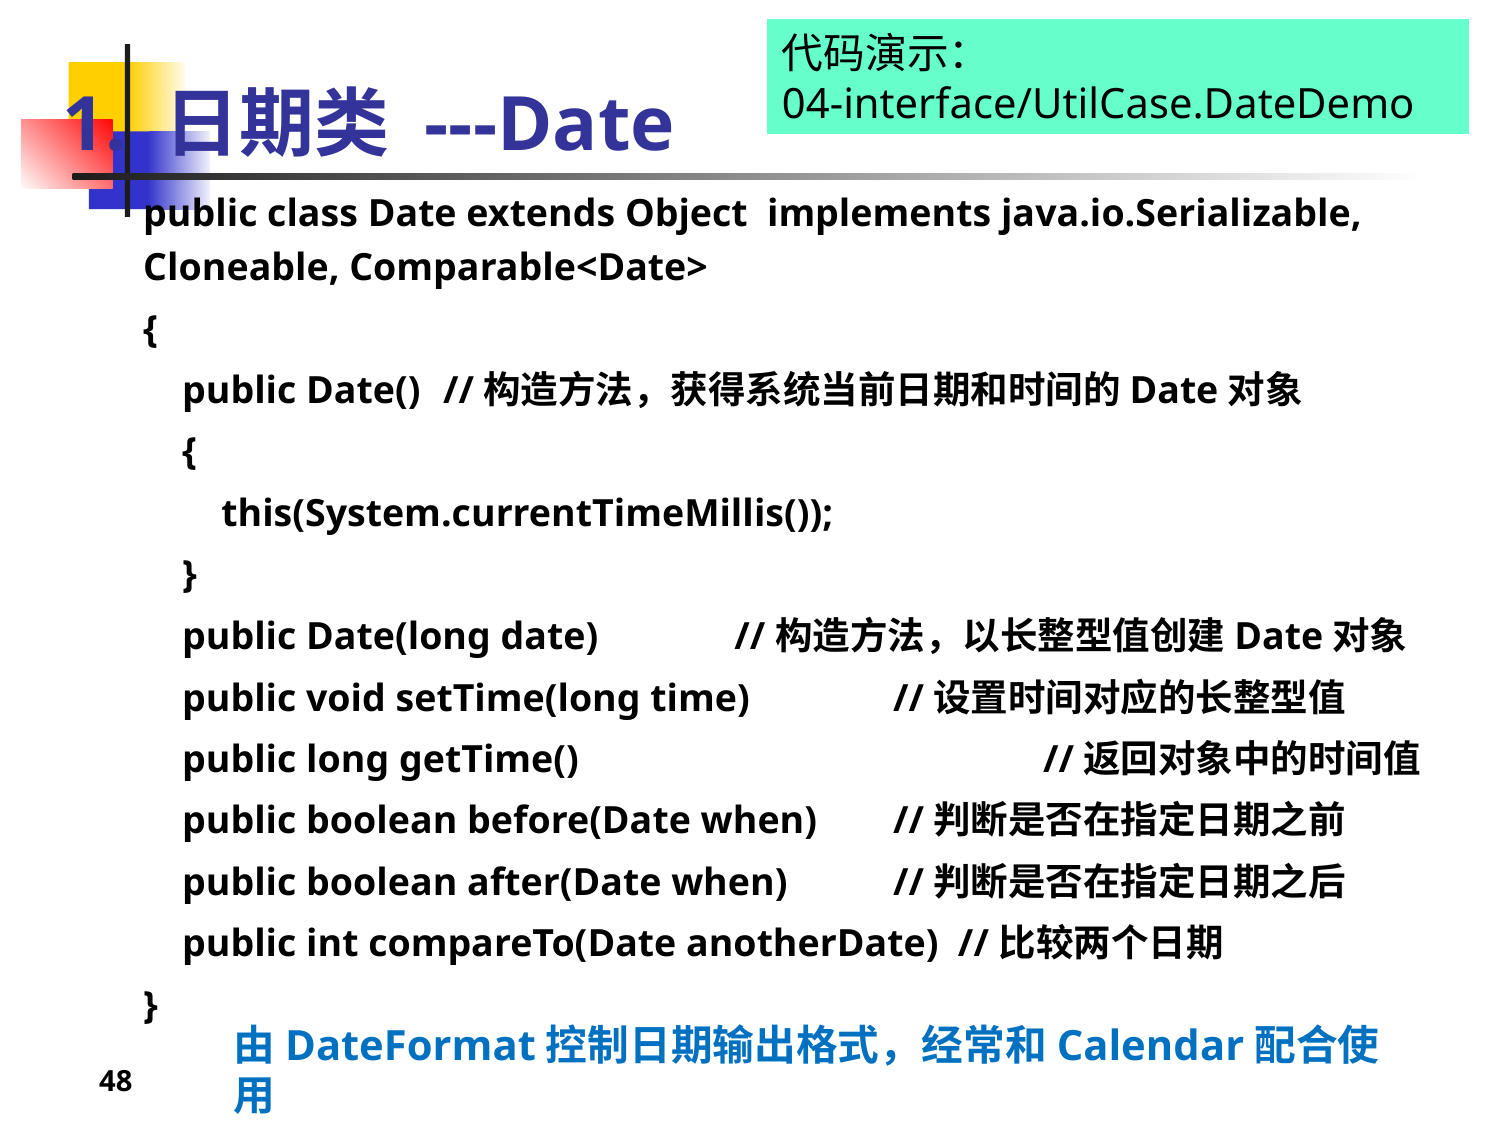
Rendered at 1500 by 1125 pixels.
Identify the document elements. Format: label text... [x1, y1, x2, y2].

title 1. 日期类 ---Date [47, 35, 1327, 173]
text_box 代码演示： 04-interface/UtilCase.DateDemo [767, 19, 1469, 134]
slide_number 48 [0, 1034, 148, 1110]
text_box 由DateFormat控制日期输出格式，经常和Calendar配合使用 [218, 1011, 1424, 1125]
list public class Date extends Object implements java.io.Serializable, Cloneable, Comparable<Date> { public Date() //构造方法，获得系统当前日期和时间的Date对象 { this(System.currentTimeMillis()); } public Date(long date) //构造方法，以长整型值创建Date对象 public void setTime(long time) //设置时间对应的长整型值 public long getTime() //返回对象中的时间值 public boolean before(Date when) //判断是否在指定日期之前 public boolean after(Date when) //判断是否在指定日期之后 public int compareTo(Date anotherDate) //比较两个日期 } [53, 172, 1469, 1019]
